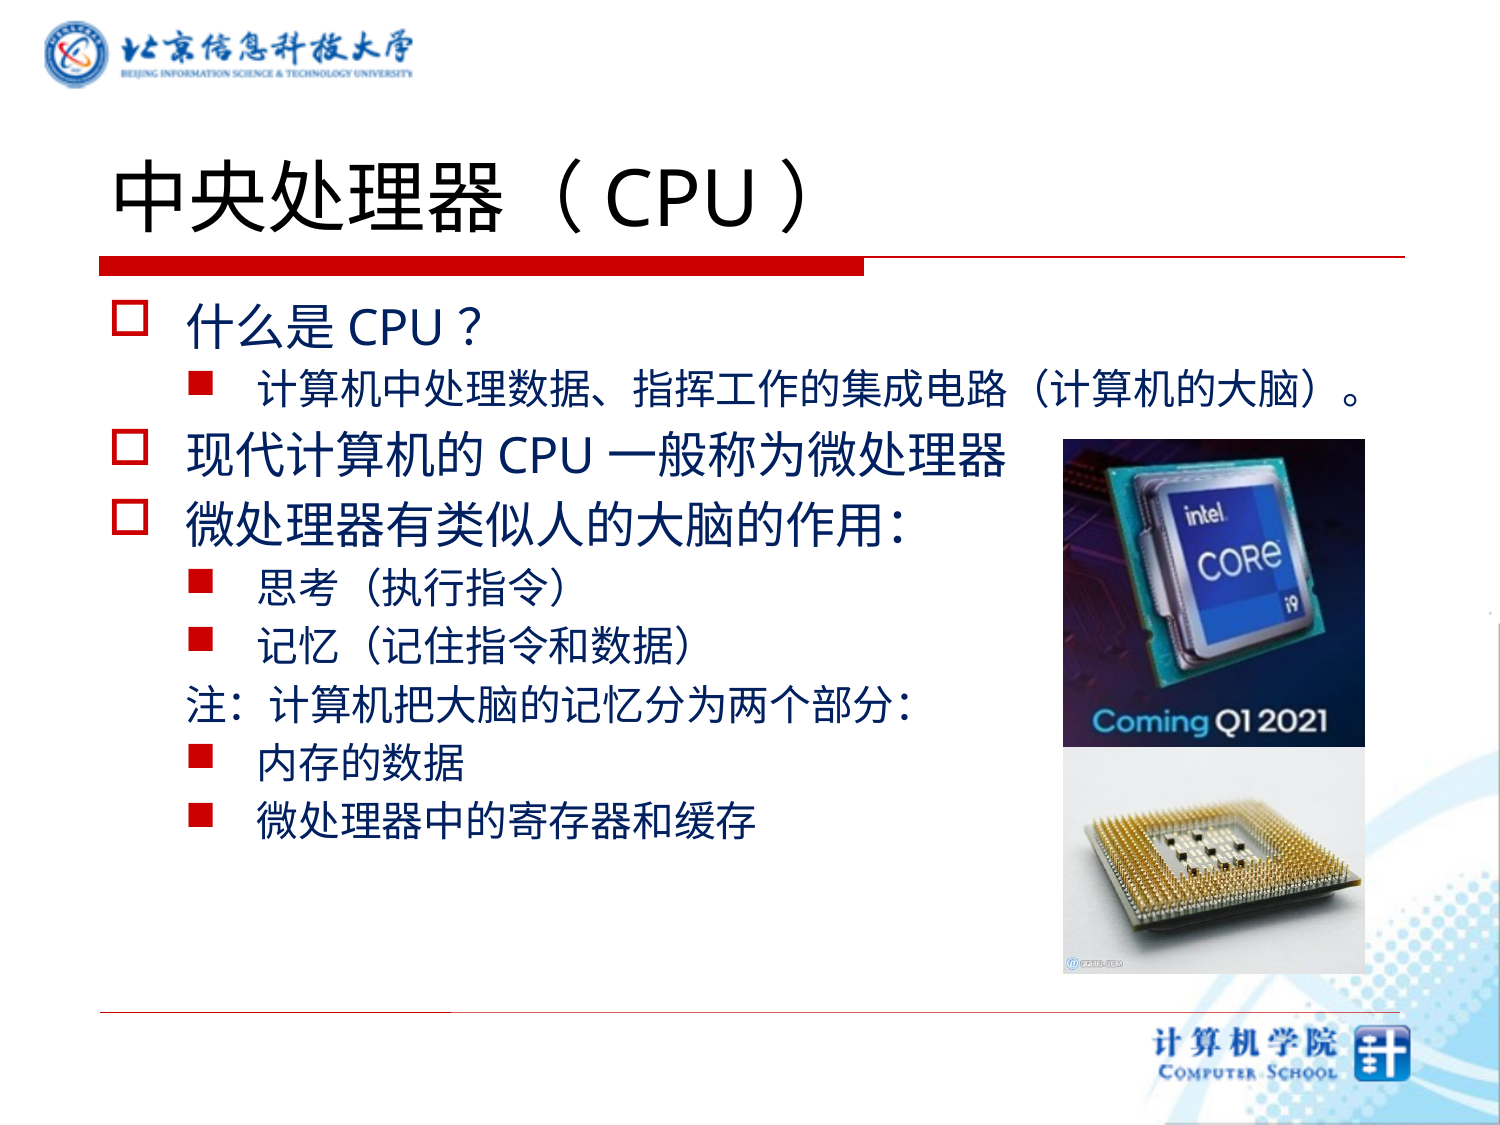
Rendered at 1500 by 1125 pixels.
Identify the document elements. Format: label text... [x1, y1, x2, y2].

list 什么是CPU？ 计算机中处理数据、指挥工作的集成电路（计算机的大脑）。 现代计算机的CPU一般称为微处理器 微处理器有类似人的大脑的作用： 思考（执行指令） 记忆（记住指令和数据） 注：计算机把大脑的记忆分为两个部分： 内存的数据 微处理器中的寄存器和缓存 [92, 287, 1406, 988]
title 中央处理器（CPU） [93, 49, 1407, 250]
picture [0, 0, 1500, 1125]
